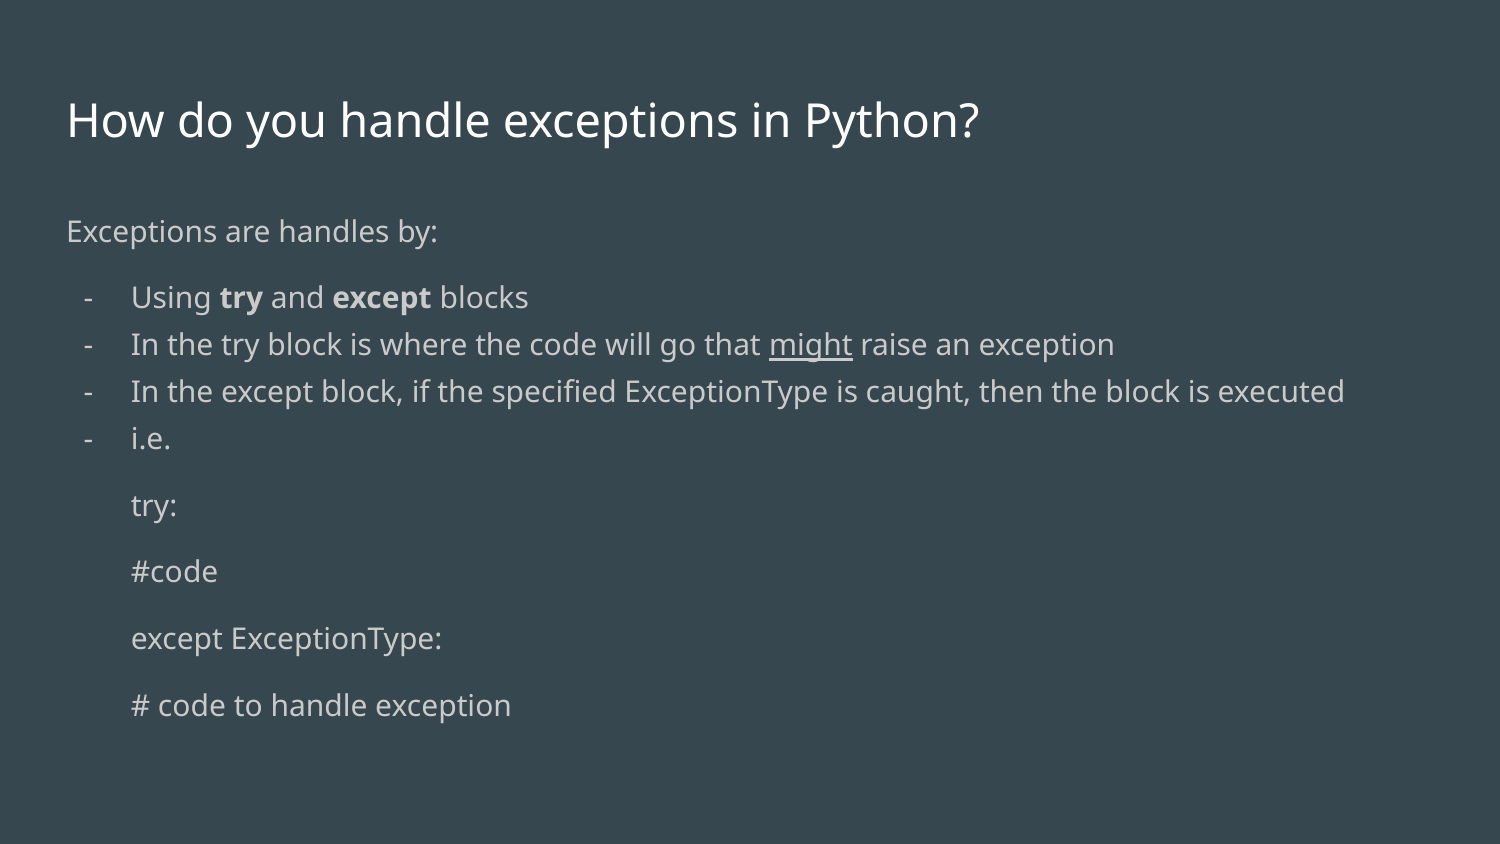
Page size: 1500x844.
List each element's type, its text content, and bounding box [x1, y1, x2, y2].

list Exceptions are handles by: Using try and except blocks In the try block is where the code will go that might raise an exception In the except block, if the specified ExceptionType is caught, then the block is executed i.e. try: #code except ExceptionType: # code to handle exception [51, 189, 1449, 750]
title How do you handle exceptions in Python? [51, 72, 1449, 167]
